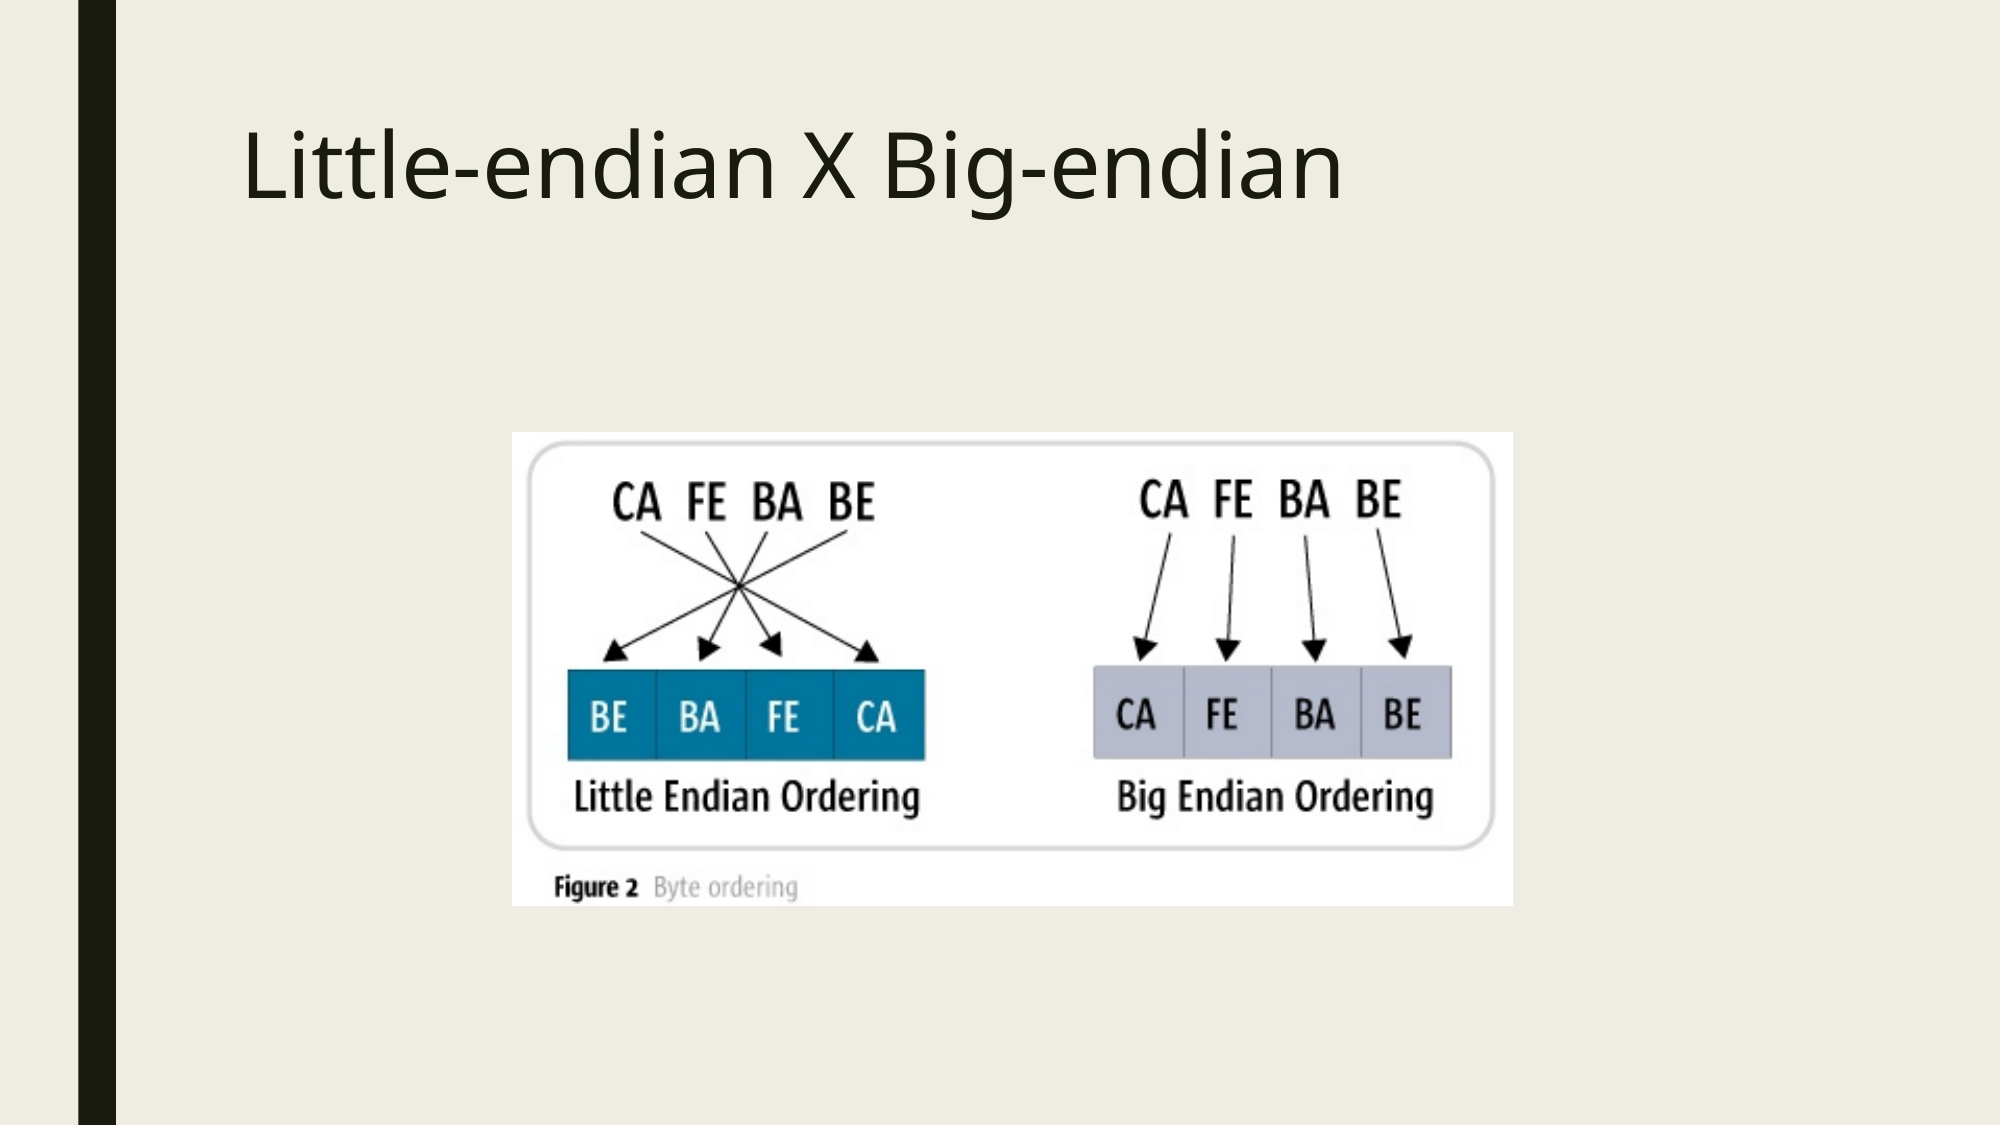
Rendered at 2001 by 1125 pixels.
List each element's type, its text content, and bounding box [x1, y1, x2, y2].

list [512, 432, 1513, 906]
title Little-endian X Big-endian [225, 112, 1800, 357]
